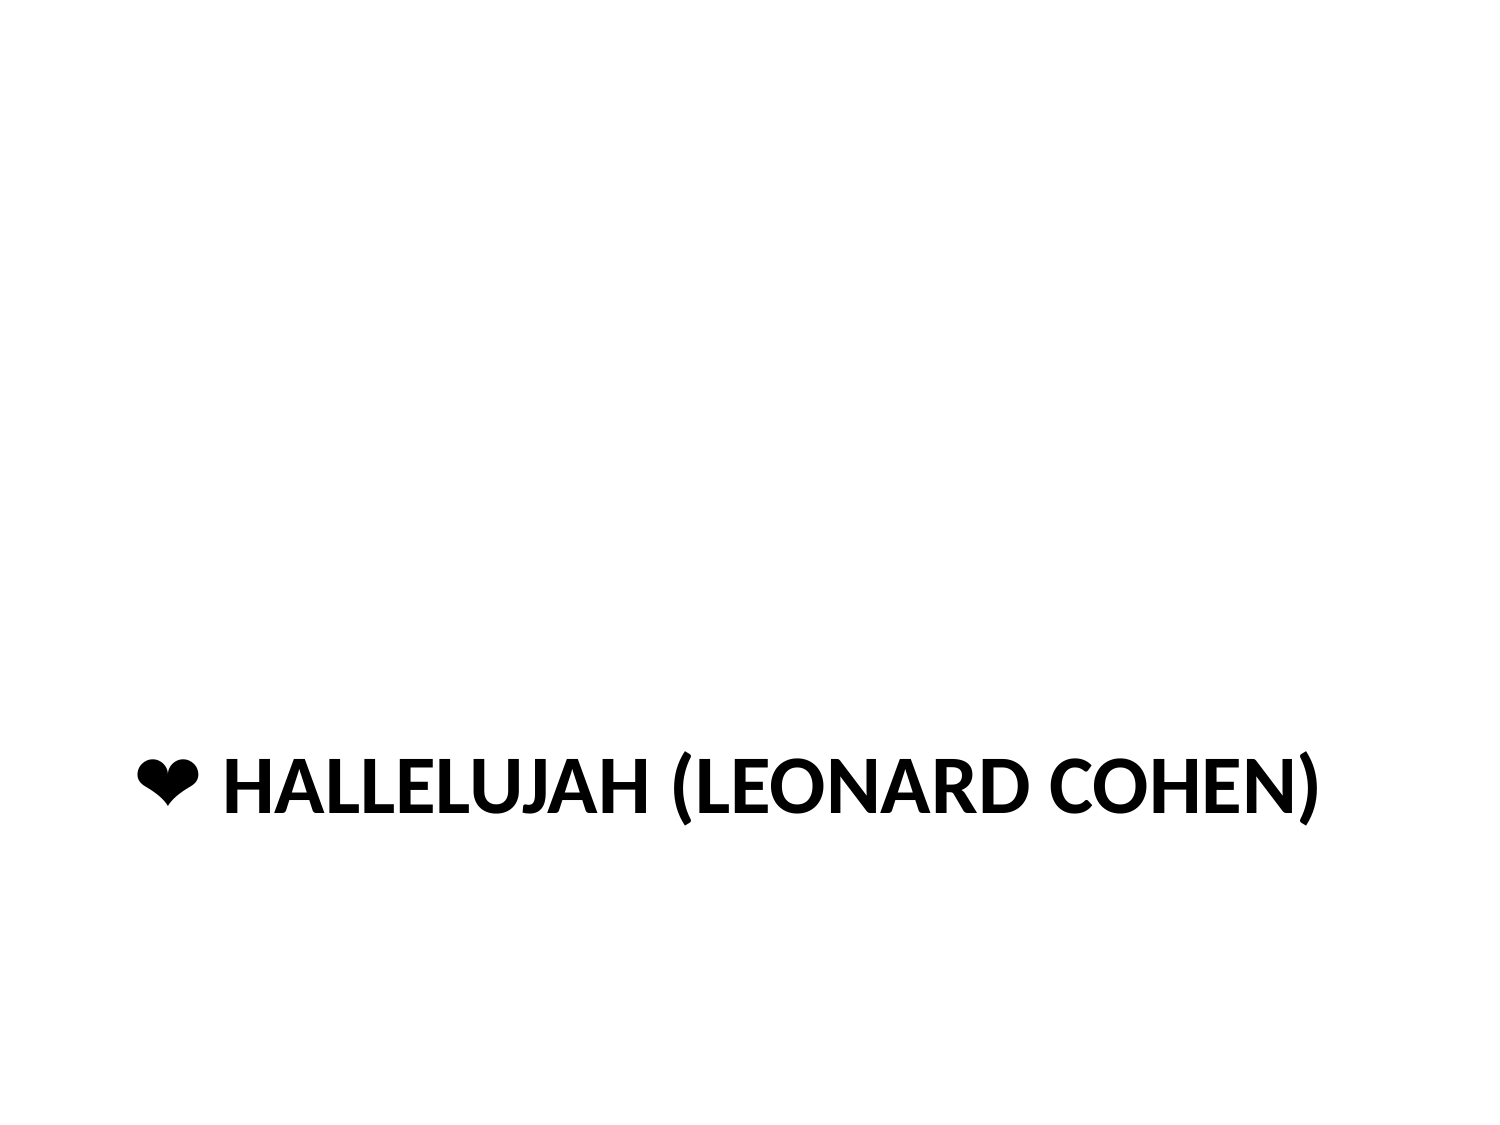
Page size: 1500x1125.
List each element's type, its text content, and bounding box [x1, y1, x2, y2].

title ❤️ Hallelujah (Leonard Cohen) [118, 722, 1394, 947]
